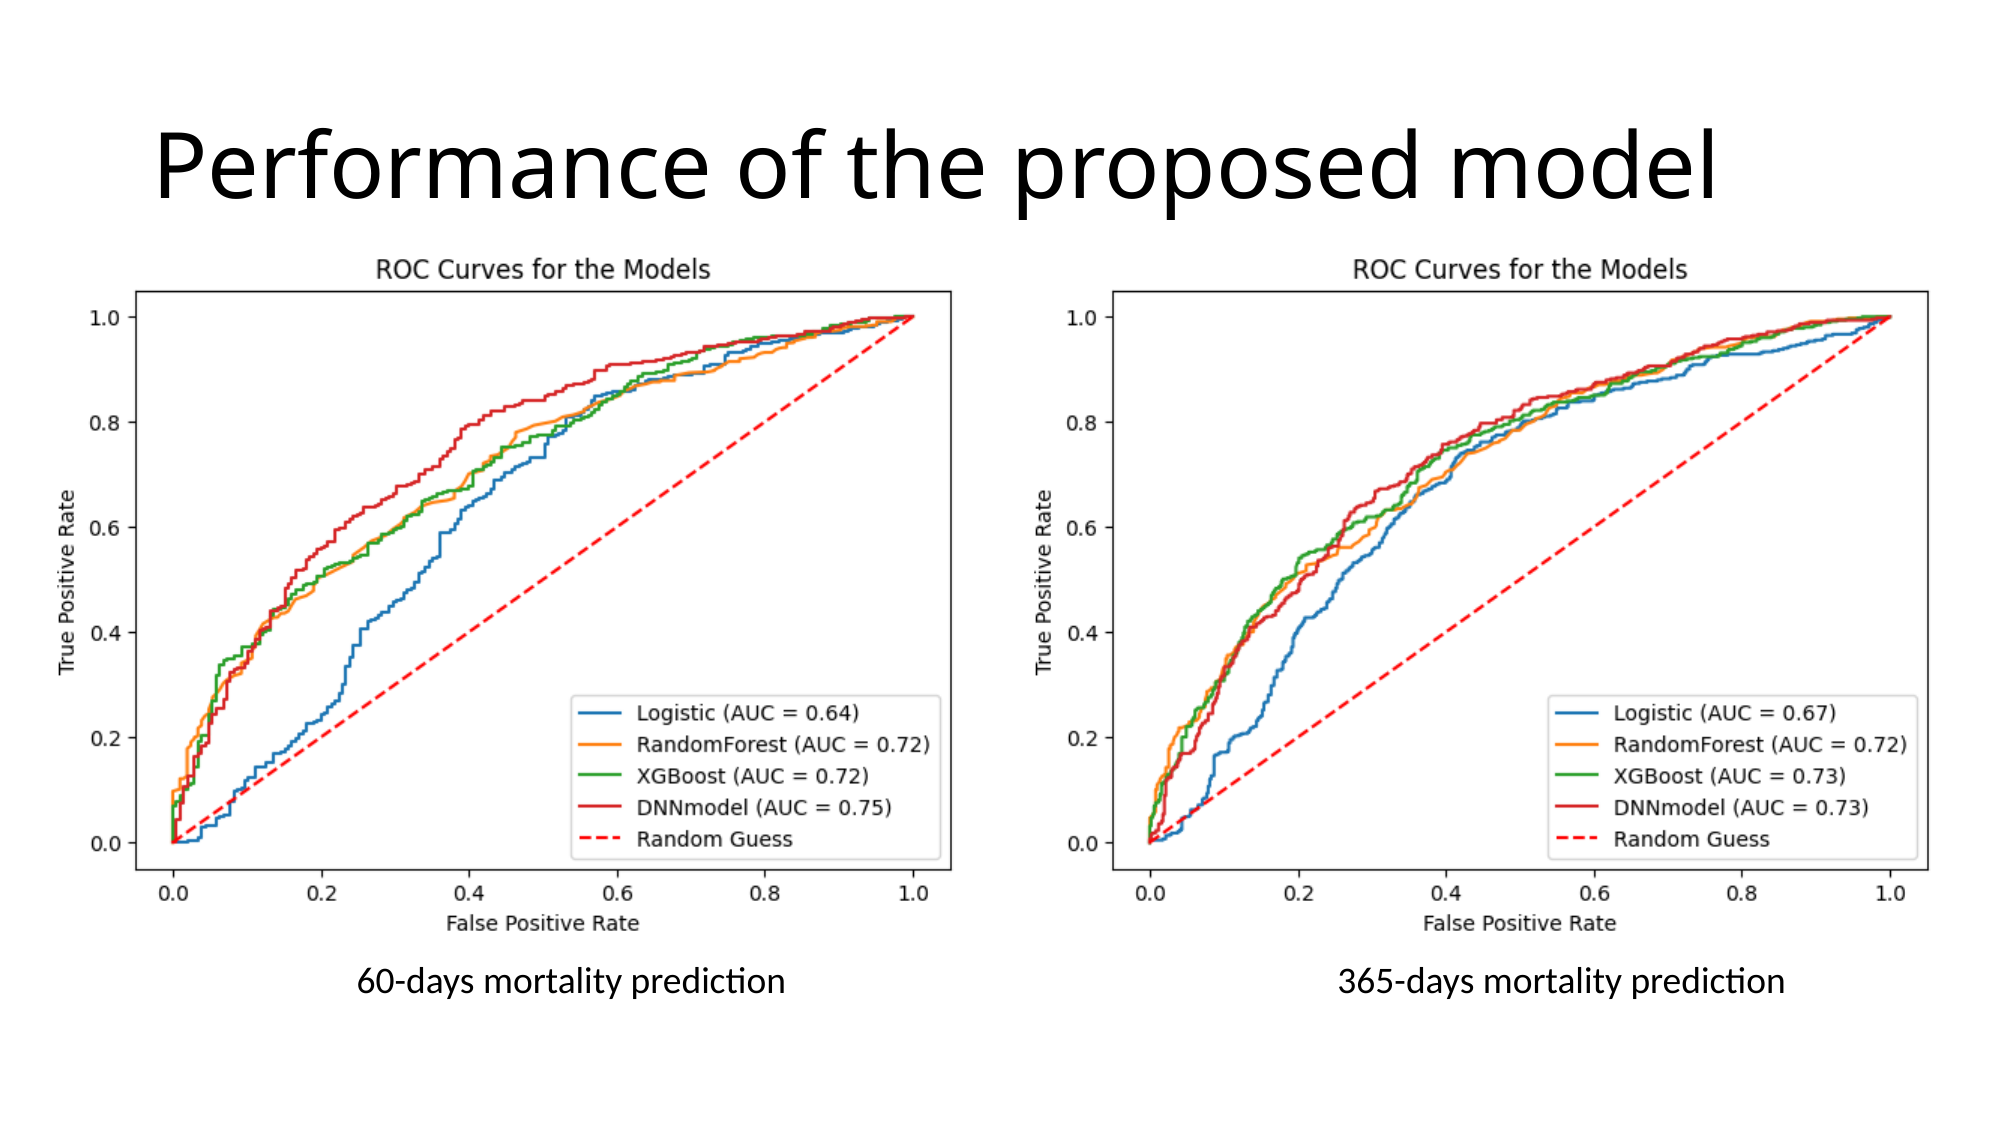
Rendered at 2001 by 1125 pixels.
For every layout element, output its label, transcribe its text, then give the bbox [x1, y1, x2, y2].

text_box 365-days mortality prediction [1322, 949, 1833, 1009]
text_box 60-days mortality prediction [341, 949, 814, 1009]
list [44, 243, 964, 949]
title Performance of the proposed model [137, 59, 1863, 278]
picture [1021, 243, 1941, 949]
